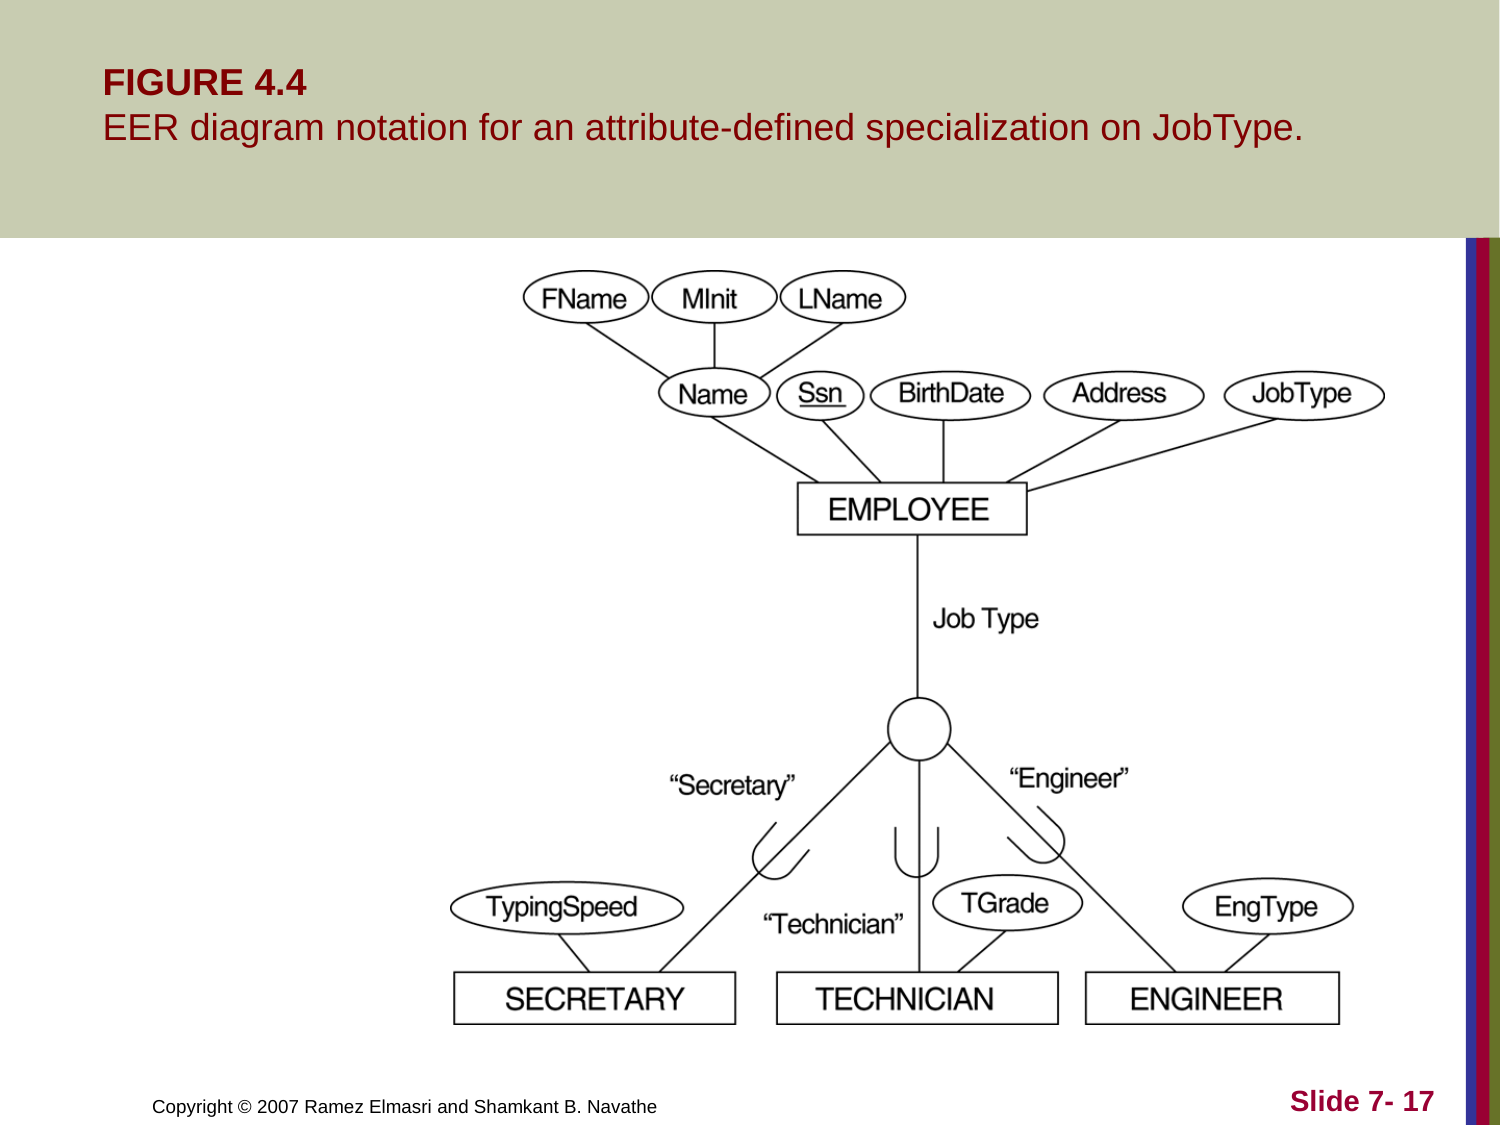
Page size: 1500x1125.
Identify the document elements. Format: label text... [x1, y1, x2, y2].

title FIGURE 4.4 EER diagram notation for an attribute-defined specialization on JobType. [87, 50, 1338, 200]
slide_number Slide 7- 17 [1137, 1050, 1450, 1125]
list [449, 270, 1385, 1026]
